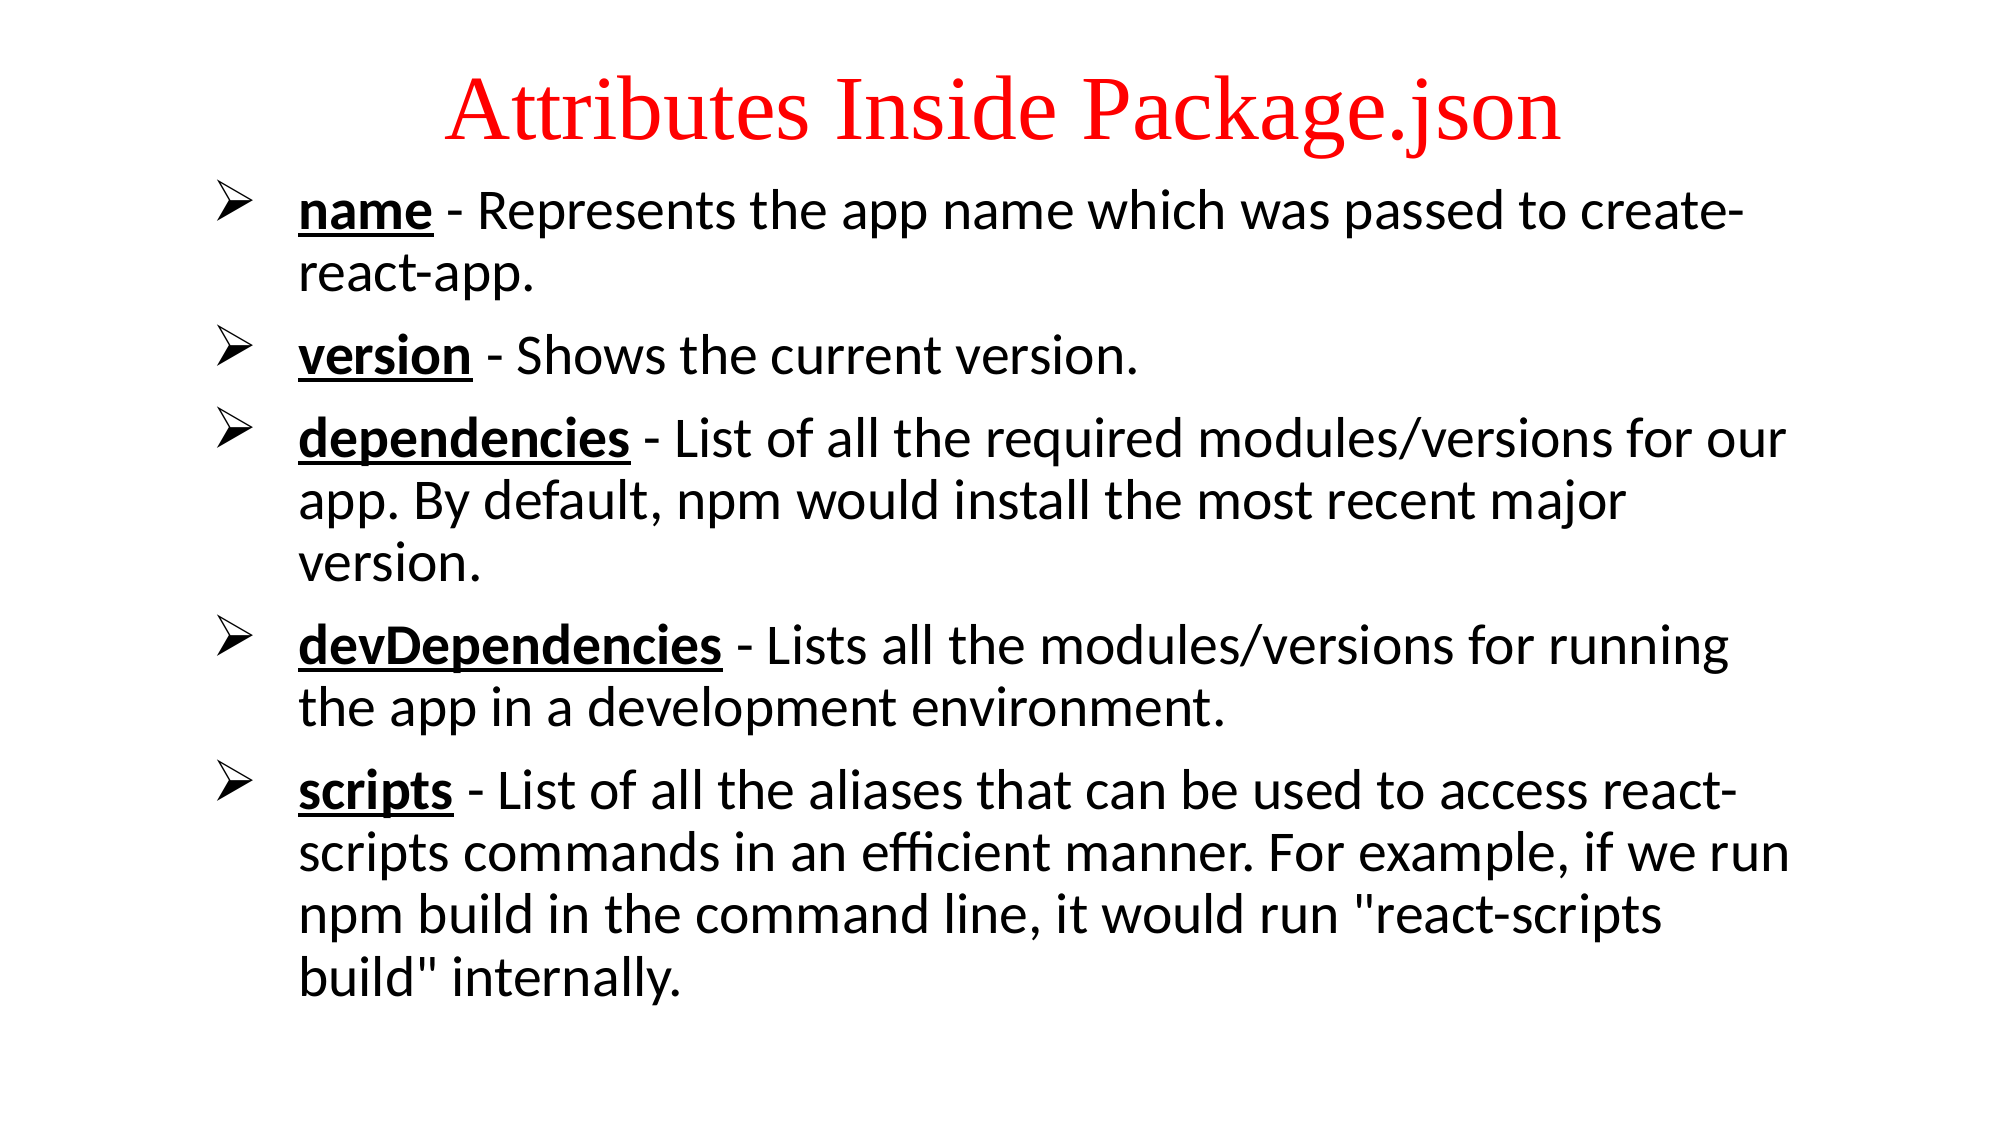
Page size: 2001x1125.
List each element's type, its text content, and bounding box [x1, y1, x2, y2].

list name - Represents the app name which was passed to create-react-app. version - Shows the current version. dependencies - List of all the required modules/versions for our app. By default, npm would install the most recent major version. devDependencies - Lists all the modules/versions for running the app in a development environment. scripts - List of all the aliases that can be used to access react-scripts commands in an efficient manner. For example, if we run npm build in the command line, it would run "react-scripts build" internally. [197, 172, 1830, 1021]
title Attributes Inside Package.json [180, 47, 1830, 173]
